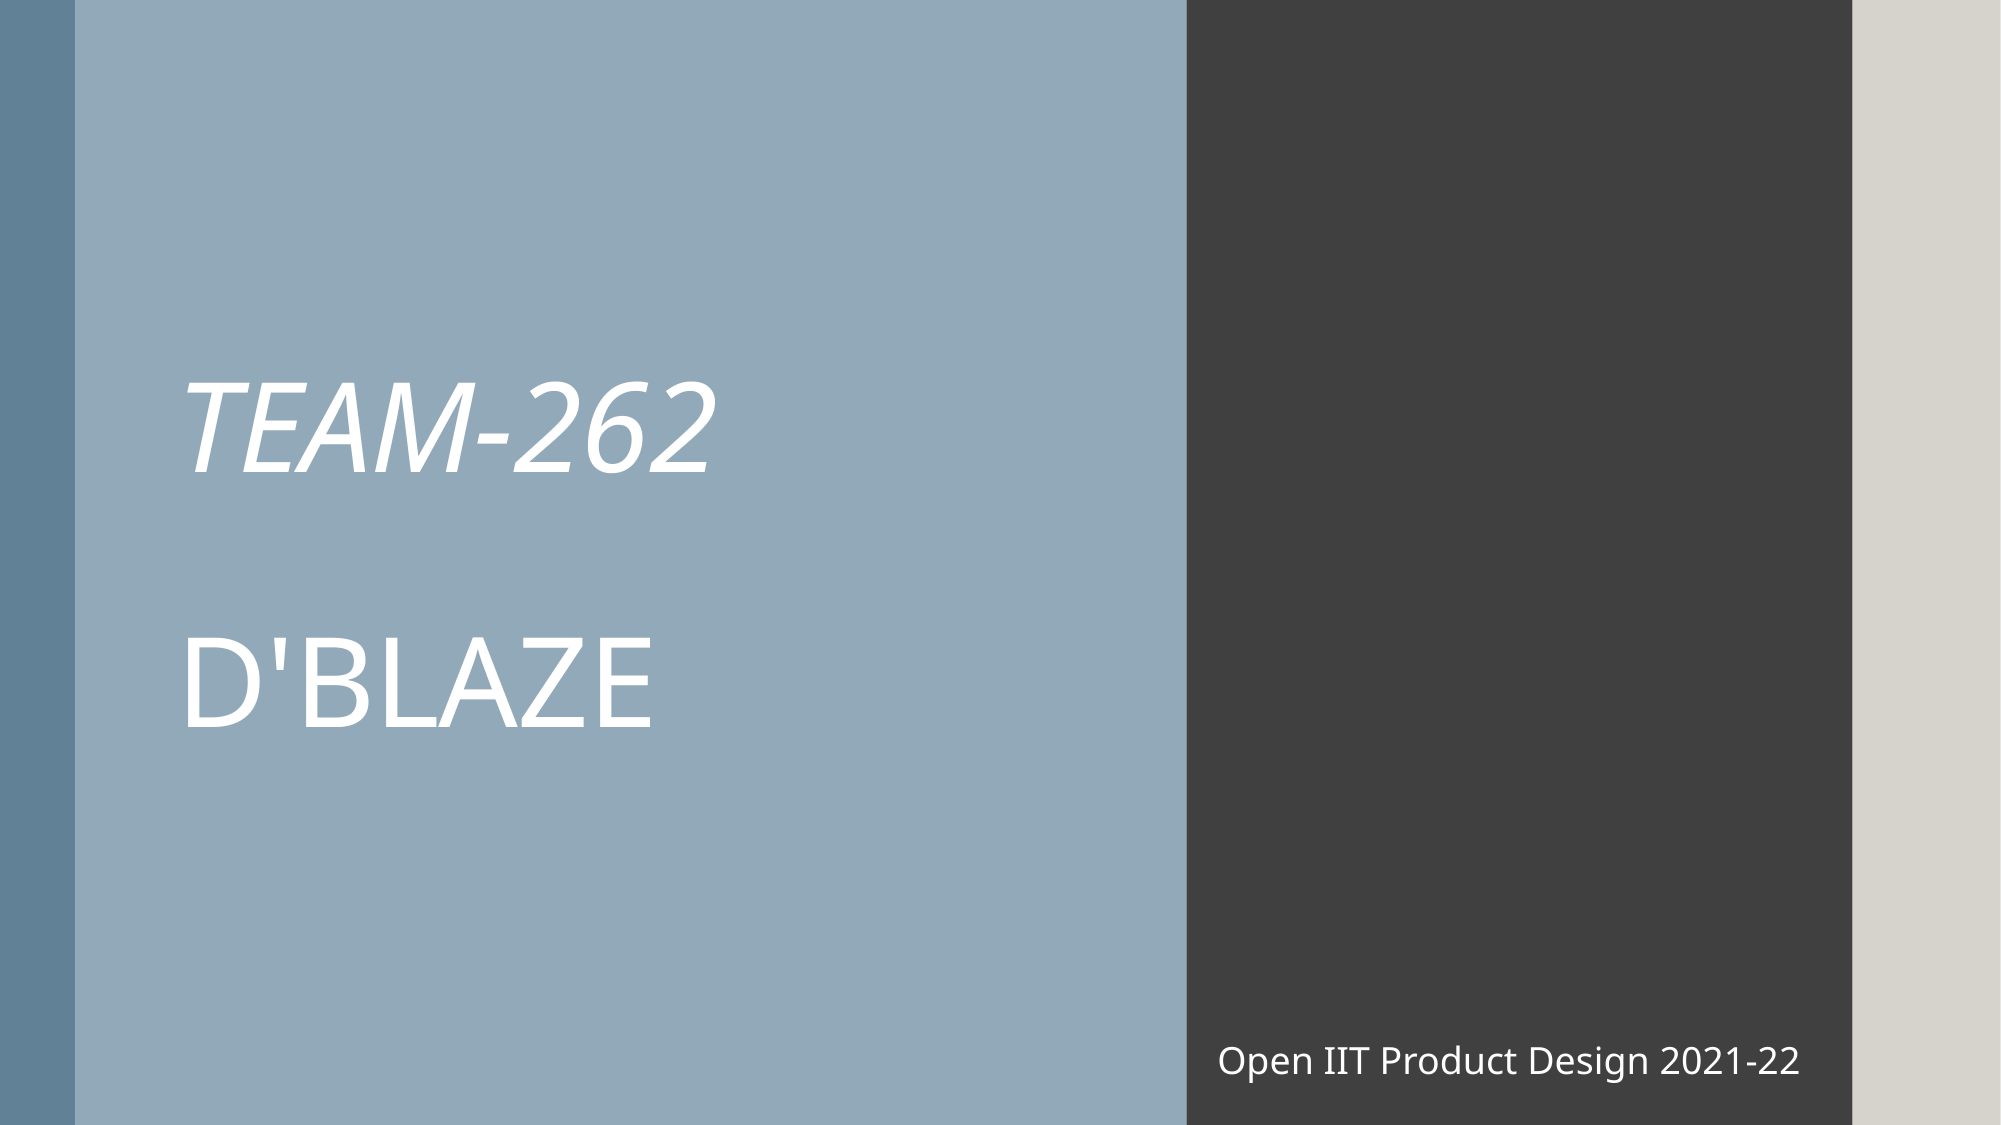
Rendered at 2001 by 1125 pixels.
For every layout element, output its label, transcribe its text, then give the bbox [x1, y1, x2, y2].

text_box Open IIT Product Design 2021-22 [1202, 1029, 1837, 1090]
text_box [1851, 0, 2000, 1125]
text_box [0, 0, 76, 1125]
title Team-262 D'Blaze [161, 345, 1129, 780]
text_box [76, 0, 1186, 1125]
text_box [1186, 0, 1851, 1125]
